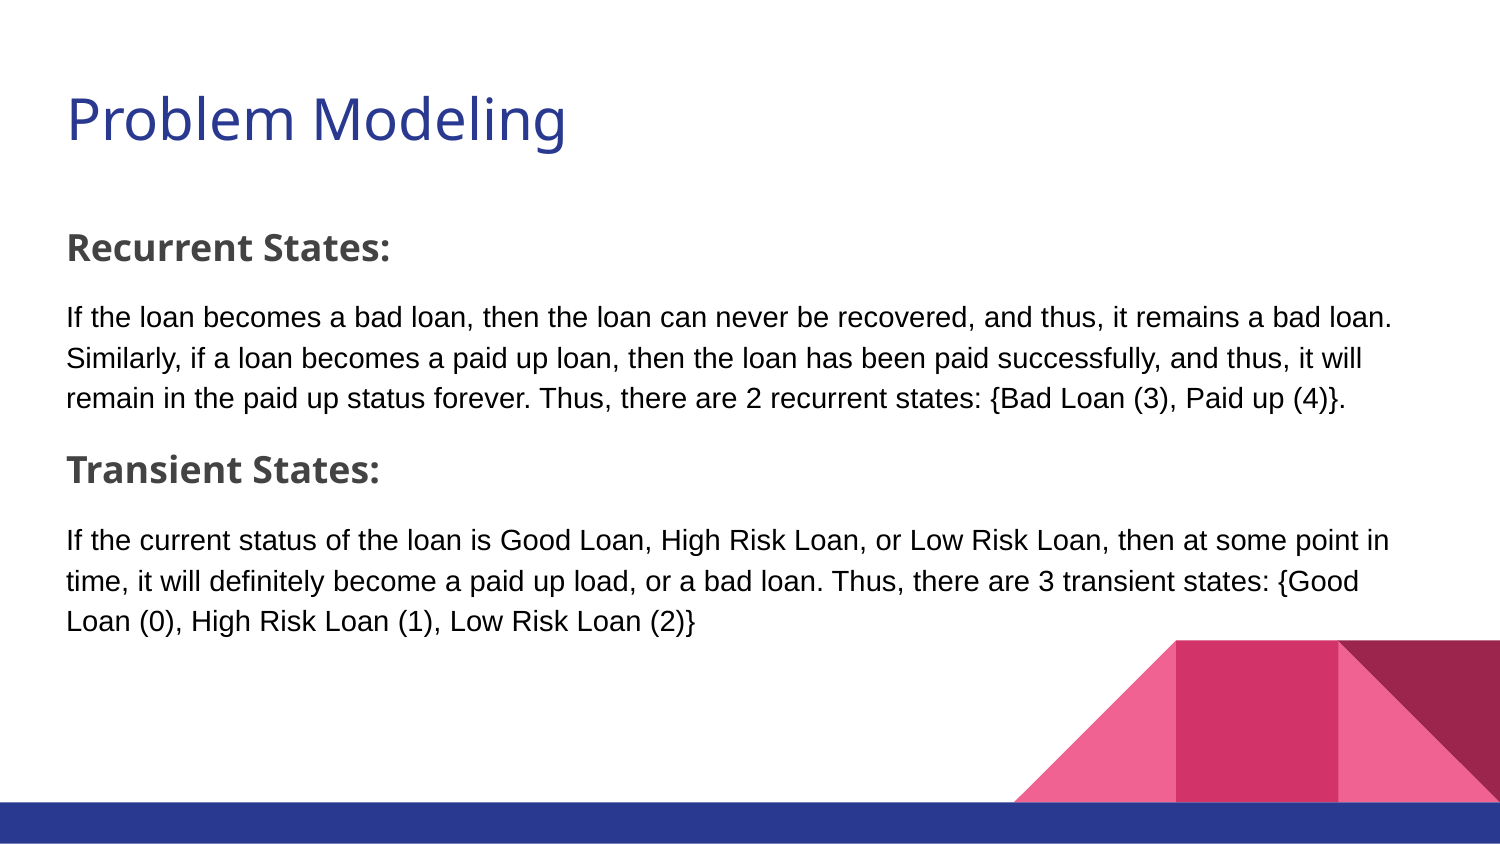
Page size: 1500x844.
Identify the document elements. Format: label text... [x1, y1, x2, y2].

title Problem Modeling [51, 67, 1449, 167]
list Recurrent States: If the loan becomes a bad loan, then the loan can never be recovered, and thus, it remains a bad loan. Similarly, if a loan becomes a paid up loan, then the loan has been paid successfully, and thus, it will remain in the paid up status forever. Thus, there are 2 recurrent states: {Bad Loan (3), Paid up (4)}. Transient States: If the current status of the loan is Good Loan, High Risk Loan, or Low Risk Loan, then at some point in time, it will definitely become a paid up load, or a bad loan. Thus, there are 3 transient states: {Good Loan (0), High Risk Loan (1), Low Risk Loan (2)} [51, 201, 1449, 750]
